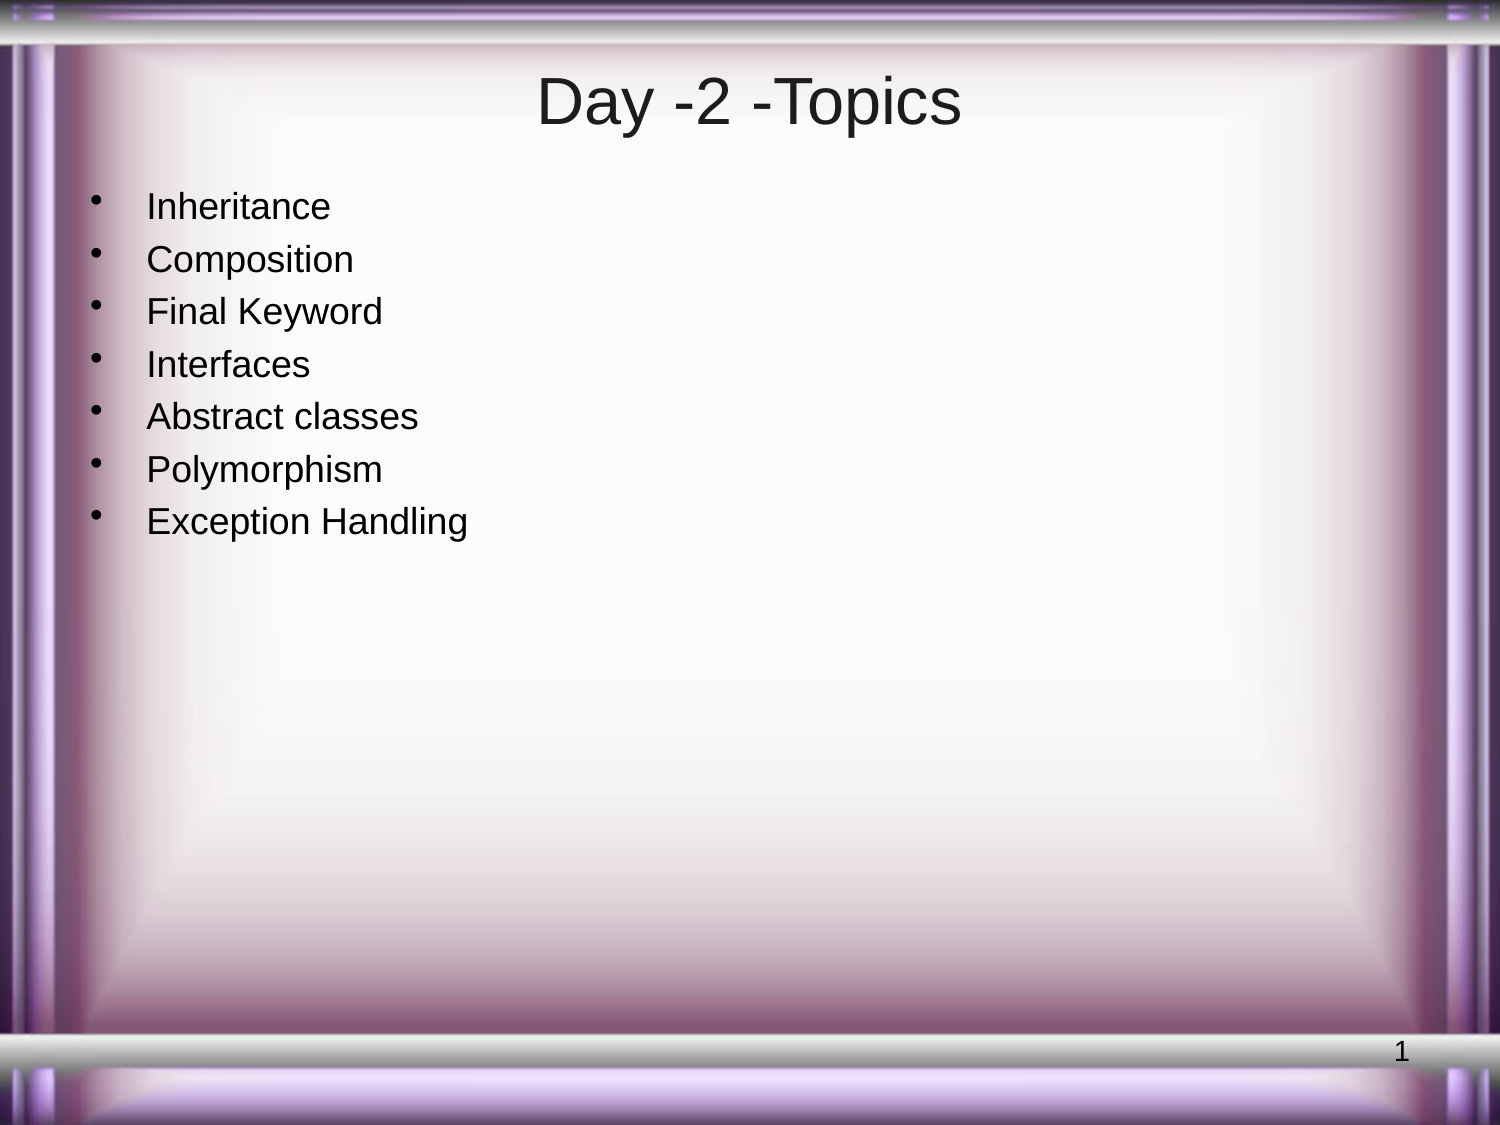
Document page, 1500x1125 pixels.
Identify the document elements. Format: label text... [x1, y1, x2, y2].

title Day -2 -Topics [75, 45, 1425, 150]
picture [0, 0, 1500, 1125]
list Inheritance Composition Final Keyword Interfaces Abstract classes Polymorphism Exception Handling [75, 174, 1425, 1005]
slide_number 1 [1074, 1024, 1426, 1103]
